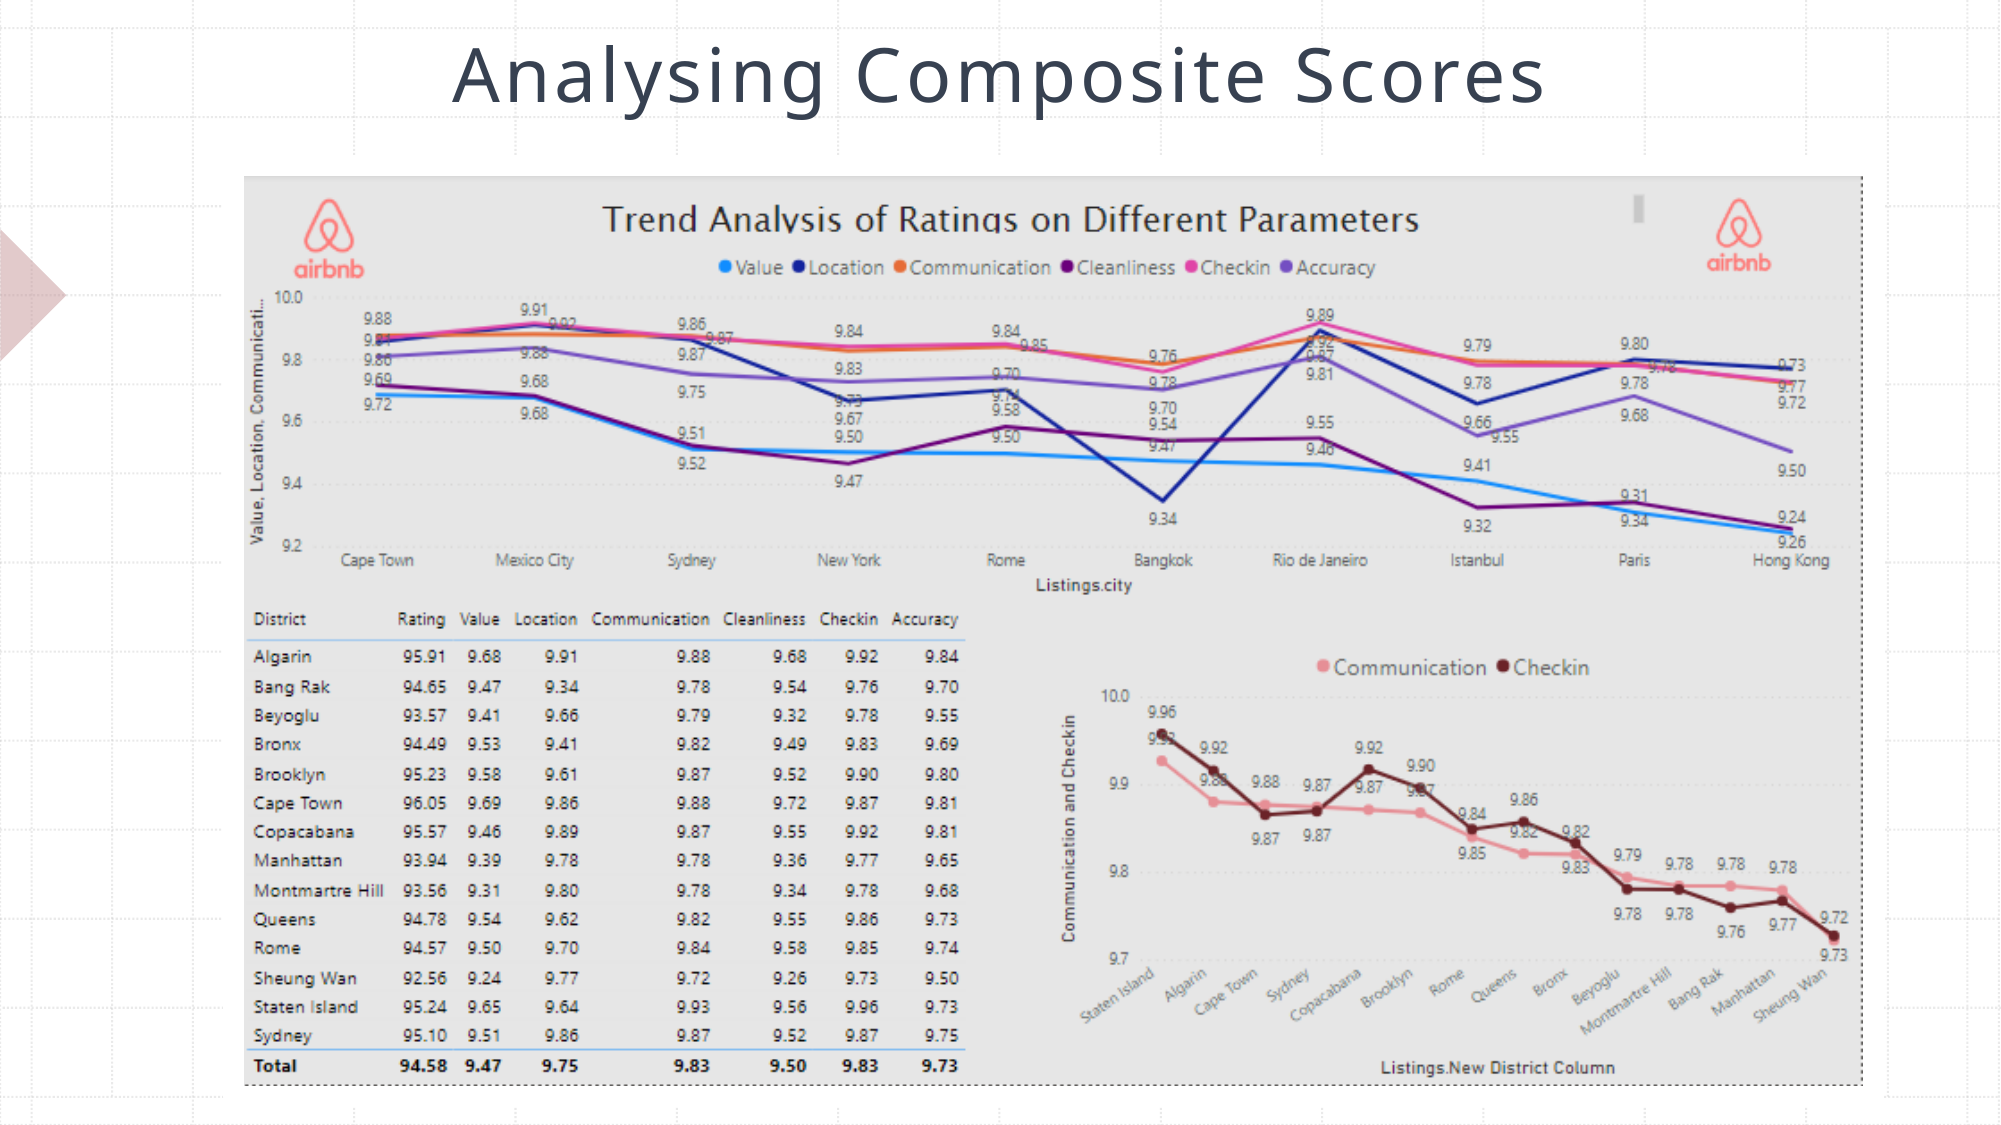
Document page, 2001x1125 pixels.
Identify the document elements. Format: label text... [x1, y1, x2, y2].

text_box Analysing Composite Scores [0, 20, 2000, 126]
picture [243, 175, 1864, 1086]
